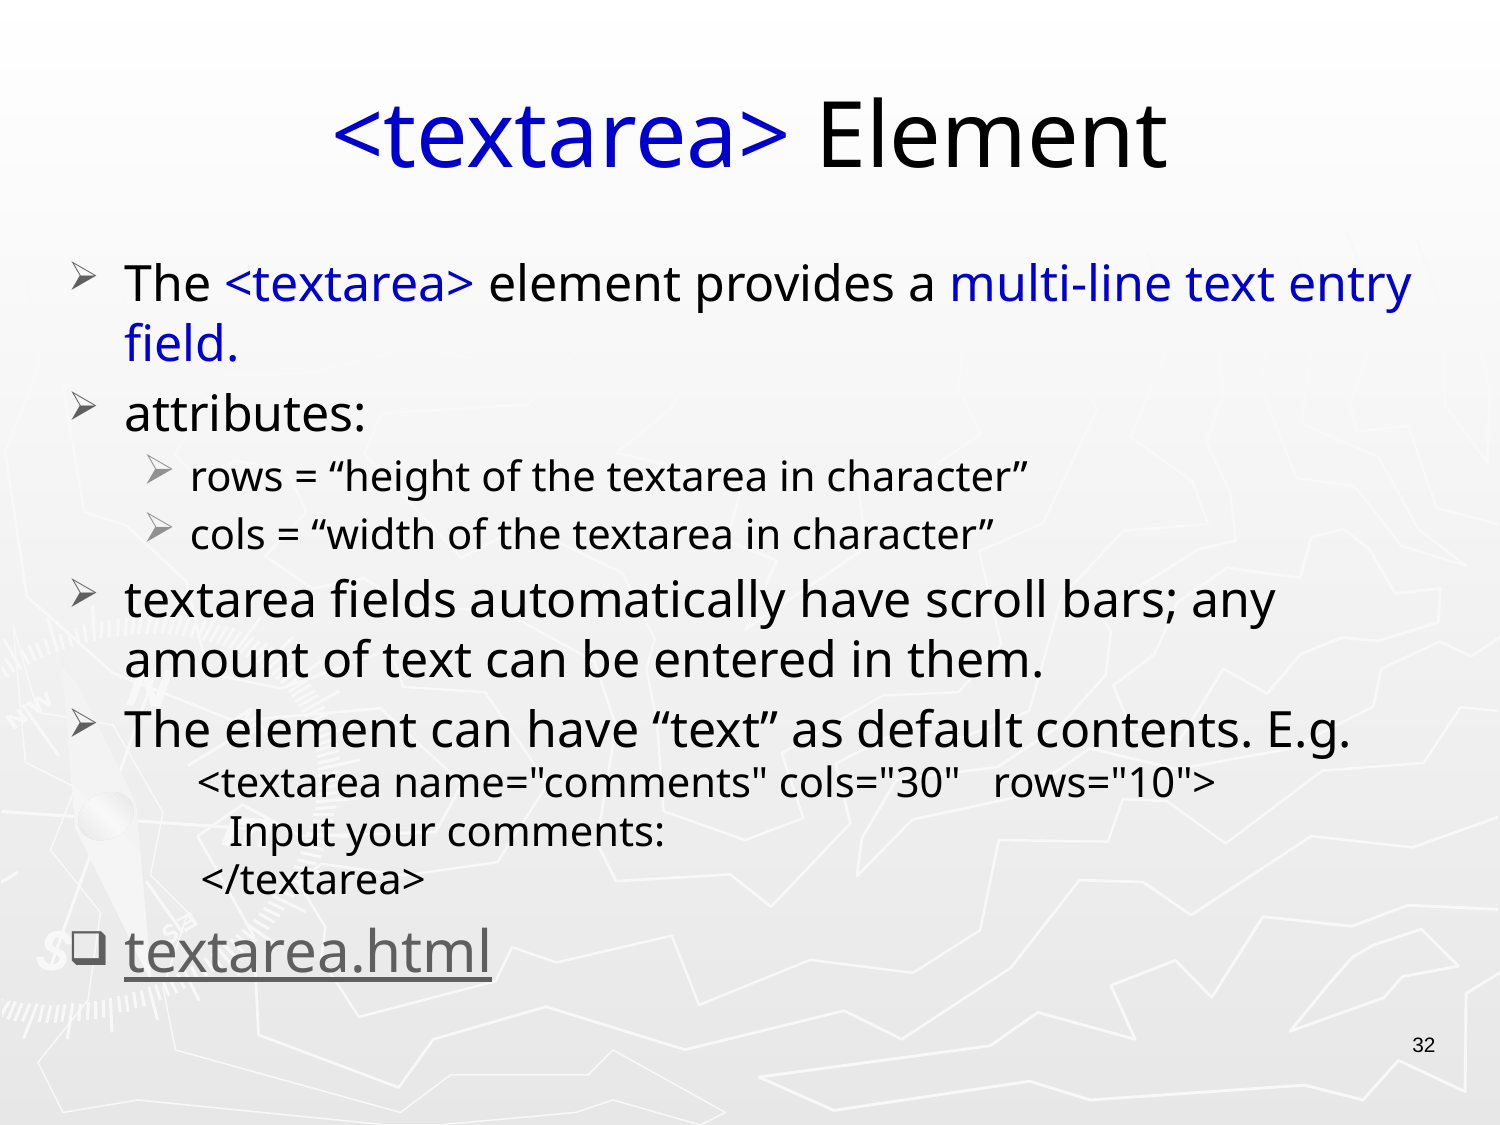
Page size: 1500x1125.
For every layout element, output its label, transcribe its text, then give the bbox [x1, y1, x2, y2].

list The <textarea> element provides a multi-line text entry field. attributes: rows = “height of the textarea in character” cols = “width of the textarea in character” textarea fields automatically have scroll bars; any amount of text can be entered in them. The element can have “text” as default contents. E.g. <textarea name="comments" cols="30" rows="10"> Input your comments: </textarea> textarea.html [53, 243, 1455, 1035]
slide_number 32 [1074, 1024, 1451, 1103]
title <textarea> Element [49, 37, 1451, 225]
